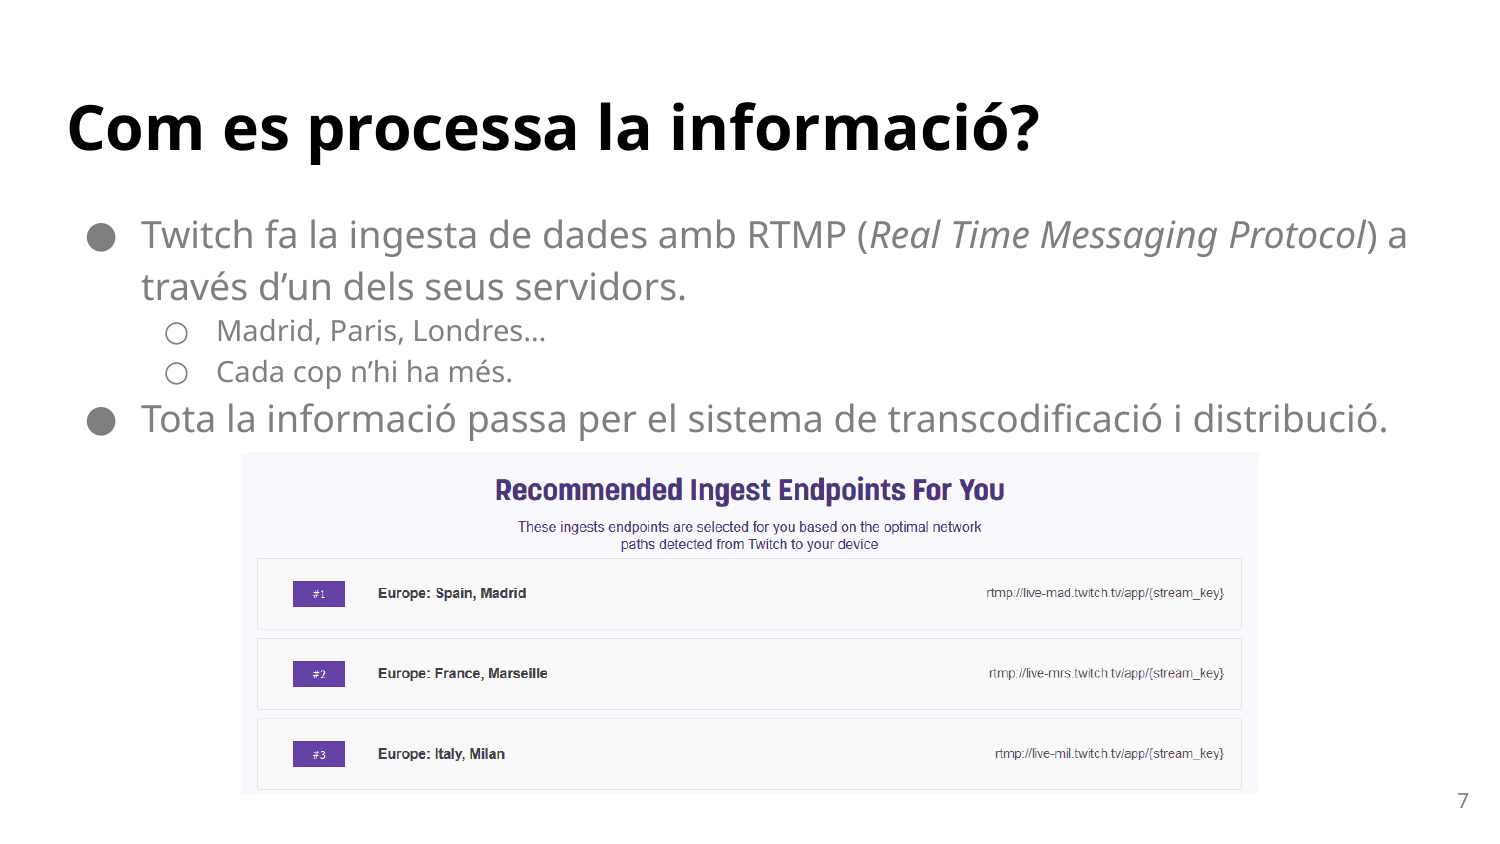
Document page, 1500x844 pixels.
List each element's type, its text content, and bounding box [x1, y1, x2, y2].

title Com es processa la informació? [51, 72, 1449, 176]
list Twitch fa la ingesta de dades amb RTMP (Real Time Messaging Protocol) a través d’un dels seus servidors. Madrid, Paris, Londres… Cada cop n’hi ha més. Tota la informació passa per el sistema de transcodificació i distribució. [51, 189, 1449, 453]
picture [241, 452, 1259, 794]
slide_number ‹#› [1394, 769, 1484, 834]
